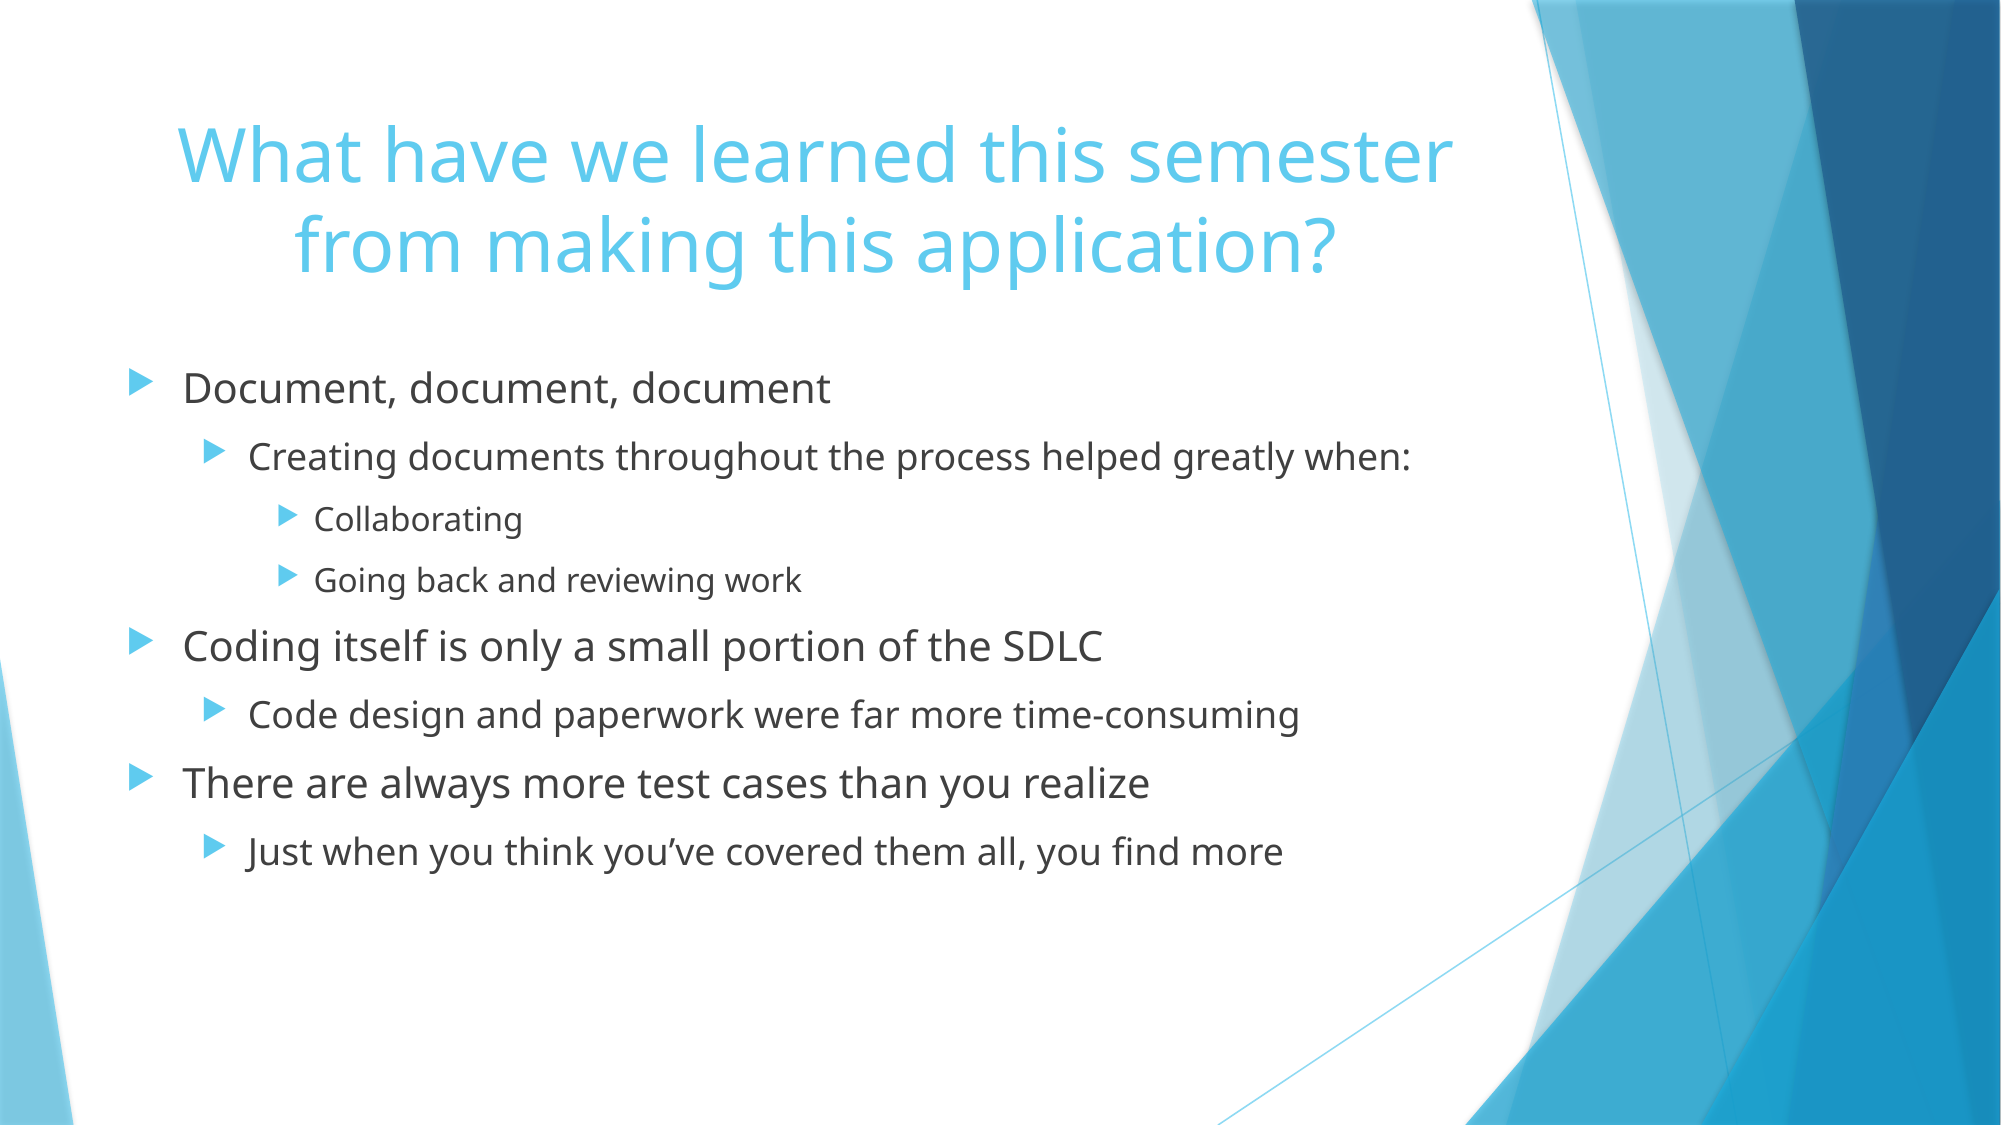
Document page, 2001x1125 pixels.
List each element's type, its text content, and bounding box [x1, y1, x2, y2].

title What have we learned this semester from making this application? [111, 99, 1522, 317]
list Document, document, document Creating documents throughout the process helped greatly when: Collaborating Going back and reviewing work Coding itself is only a small portion of the SDLC Code design and paperwork were far more time-consuming There are always more test cases than you realize Just when you think you’ve covered them all, you find more [111, 354, 1522, 992]
